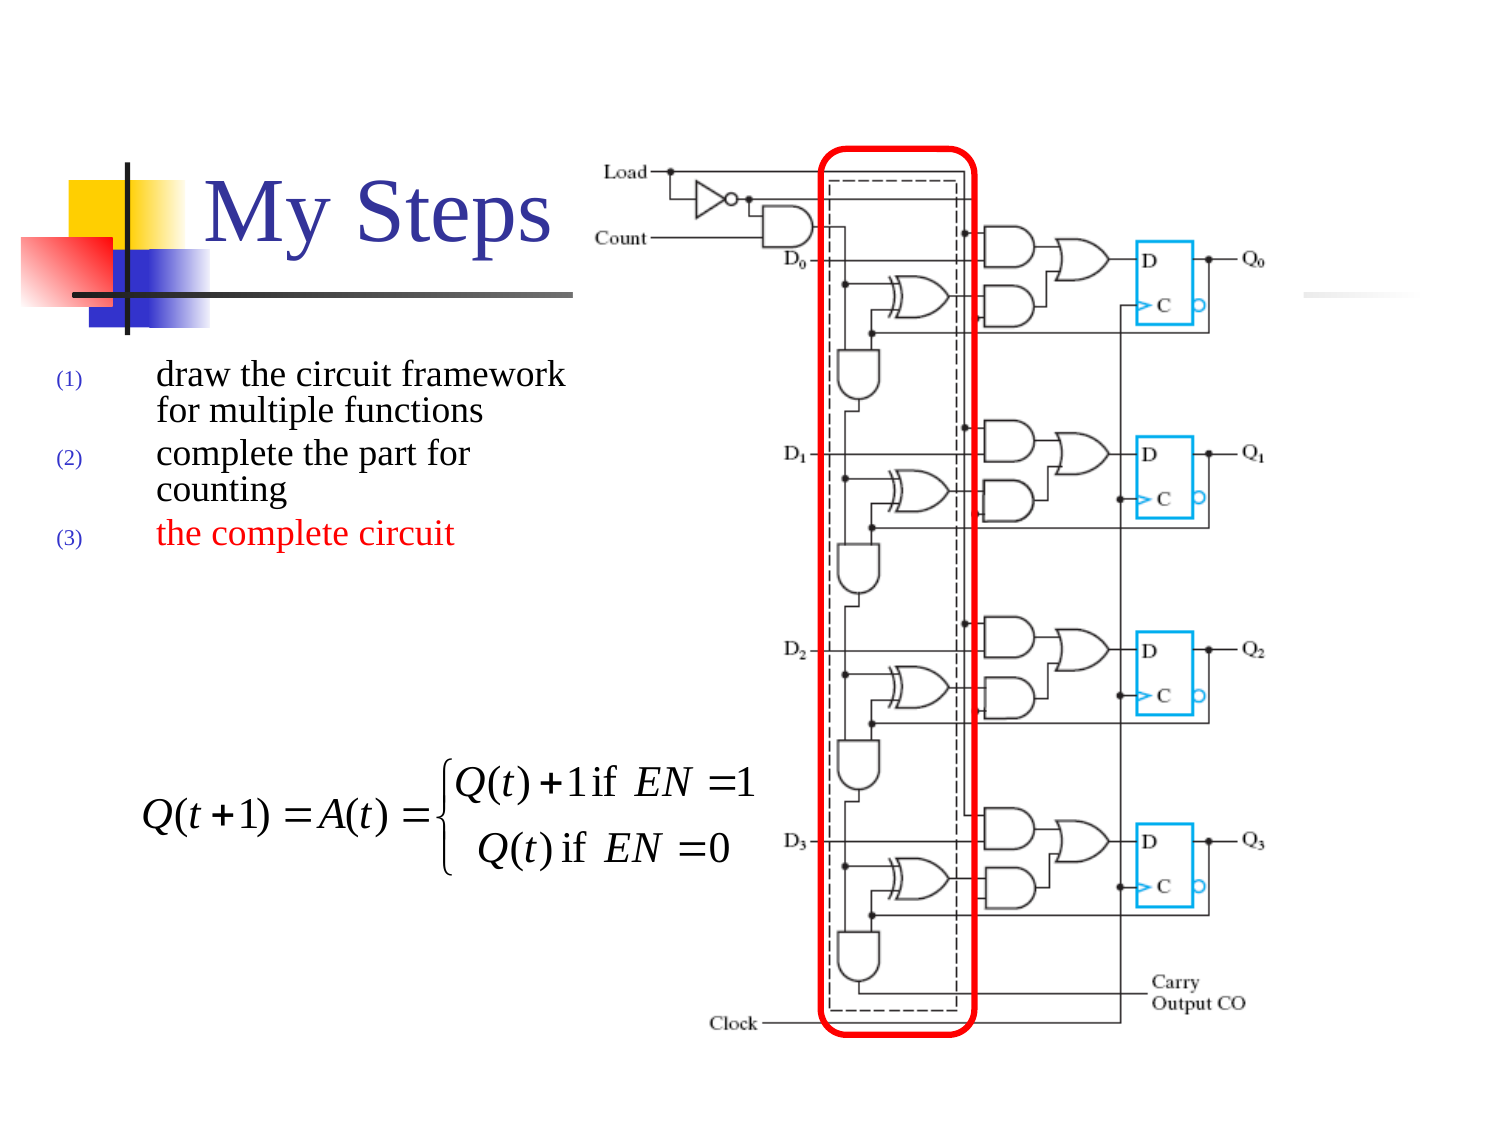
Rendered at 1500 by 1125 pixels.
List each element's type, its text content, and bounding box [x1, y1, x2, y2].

picture [572, 148, 1304, 1046]
list draw the circuit framework for multiple functions complete the part for counting the complete circuit [41, 350, 567, 575]
title My Steps [188, 35, 762, 268]
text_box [135, 751, 762, 884]
